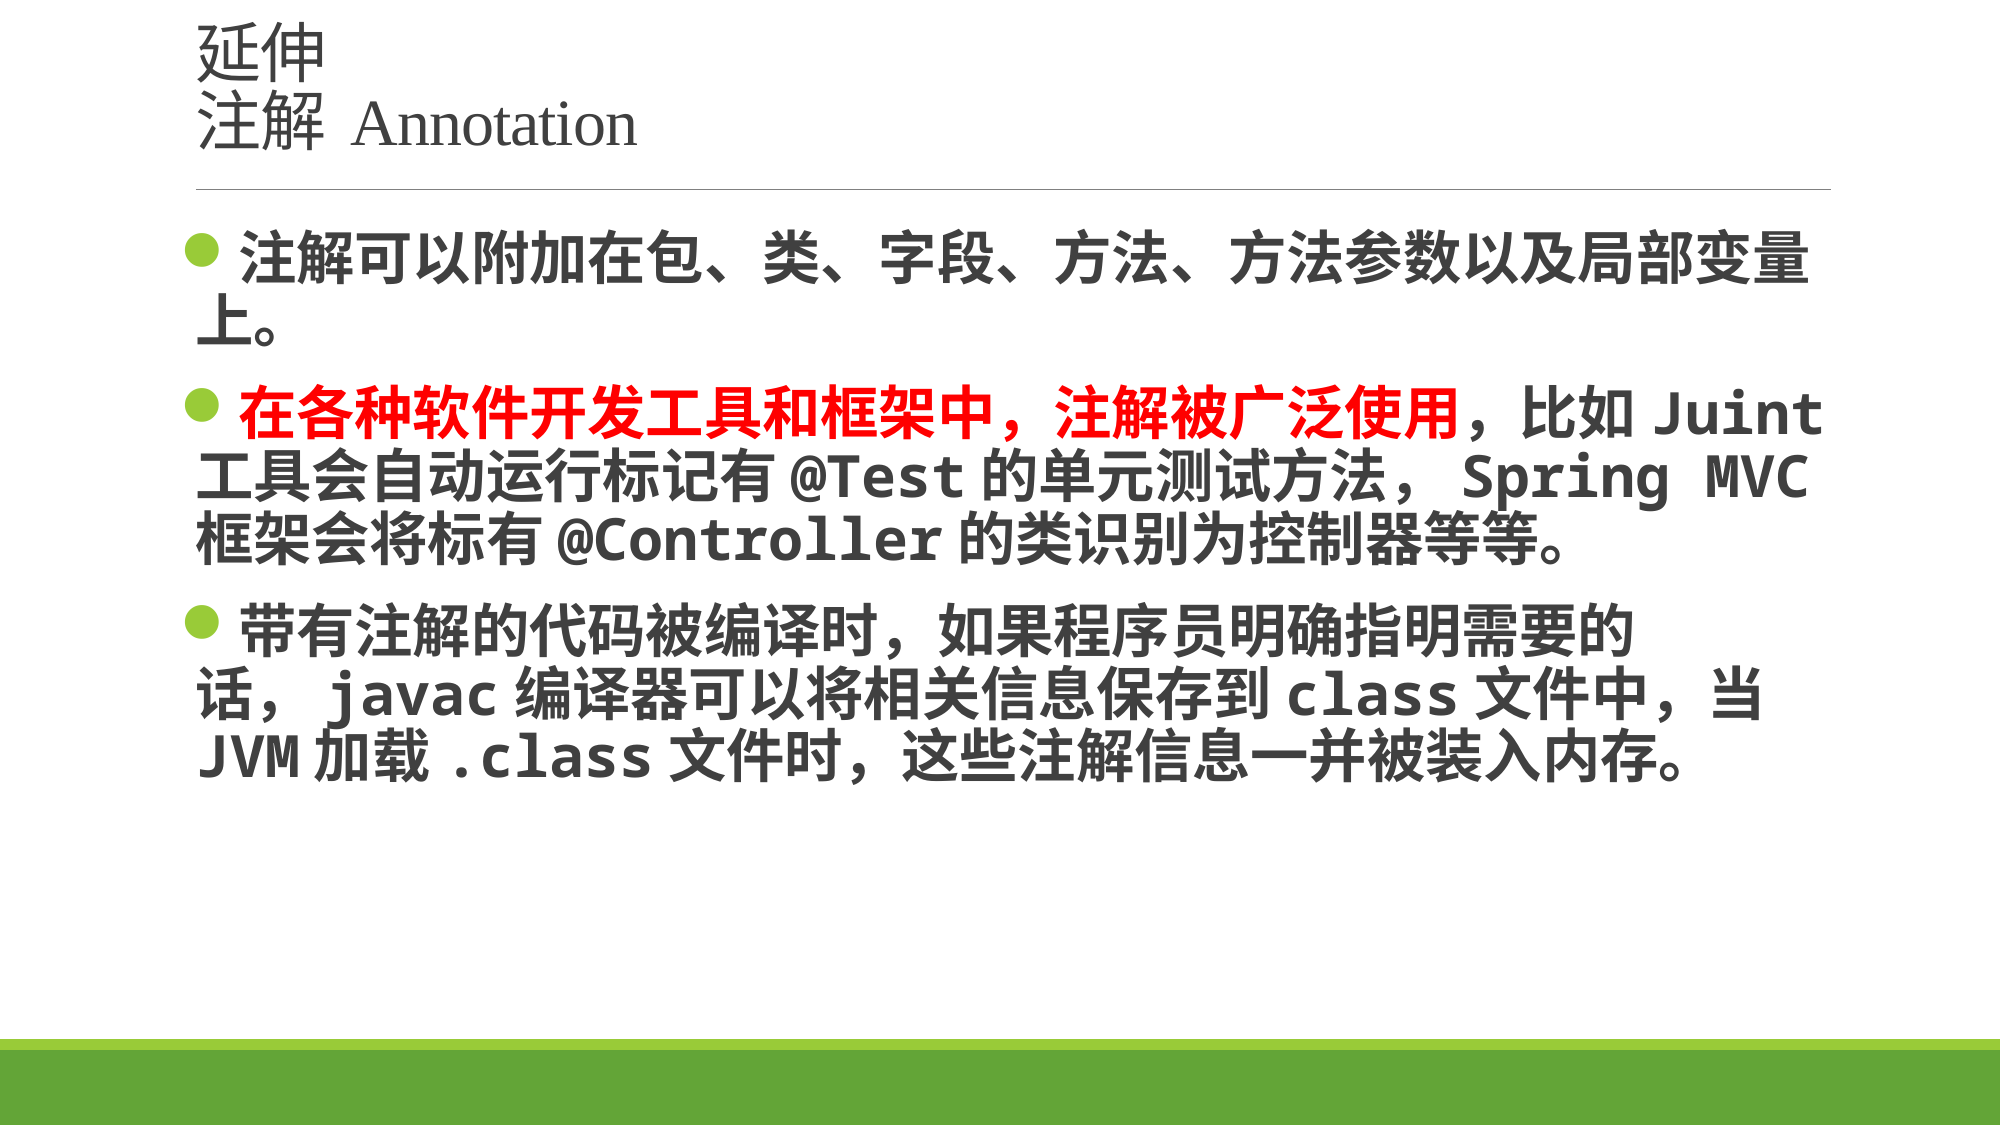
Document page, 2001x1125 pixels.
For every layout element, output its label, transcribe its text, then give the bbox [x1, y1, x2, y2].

list 注解可以附加在包、类、字段、方法、方法参数以及局部变量上。 在各种软件开发工具和框架中，注解被广泛使用，比如Juint工具会自动运行标记有@Test的单元测试方法，Spring MVC框架会将标有@Controller的类识别为控制器等等。 带有注解的代码被编译时，如果程序员明确指明需要的话，javac编译器可以将相关信息保存到class文件中，当JVM加载.class文件时，这些注解信息一并被装入内存。 [180, 222, 1830, 963]
title 延伸 注解 Annotation [180, 14, 1831, 167]
